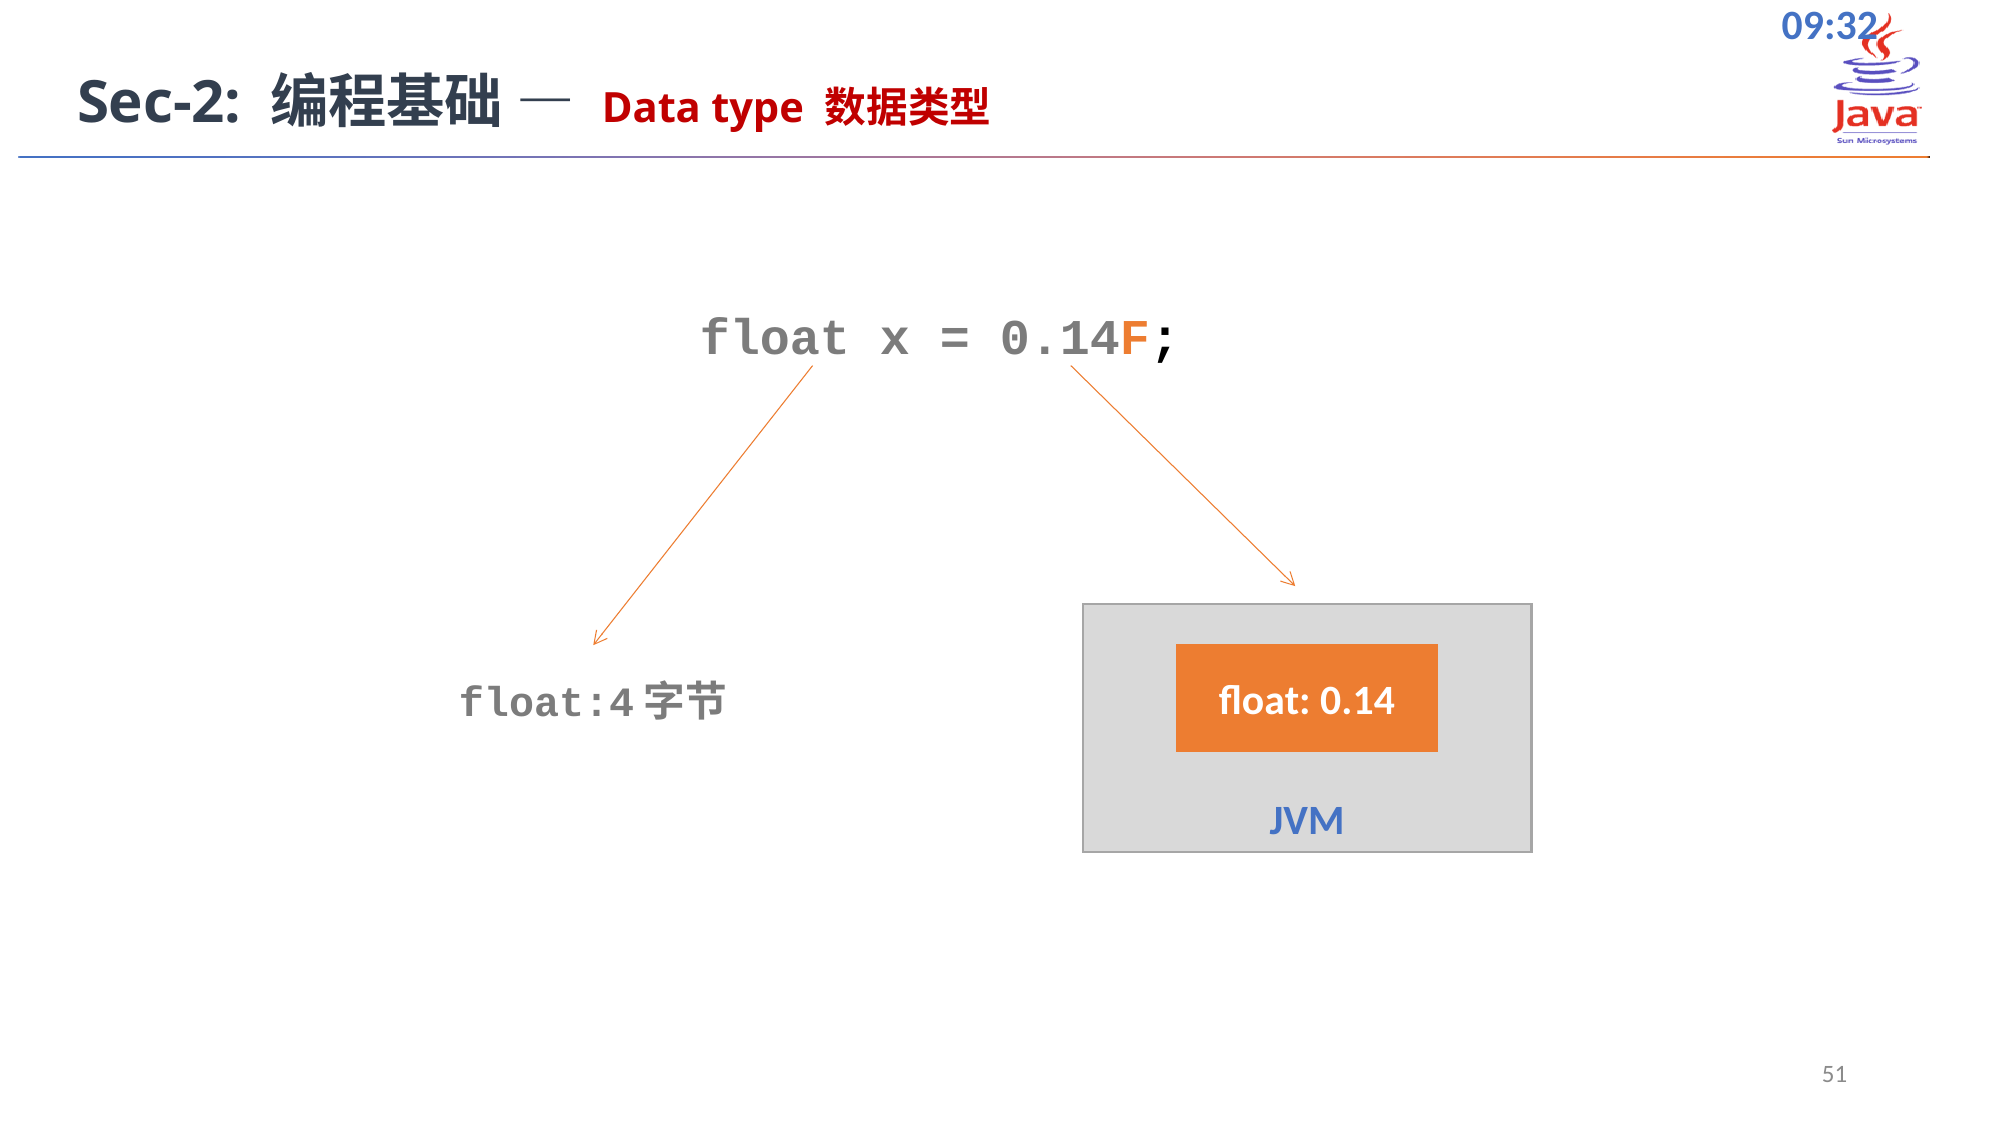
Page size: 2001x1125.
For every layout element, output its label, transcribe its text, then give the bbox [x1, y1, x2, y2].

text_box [1070, 365, 1296, 587]
slide_number 51 [1412, 1042, 1863, 1103]
text_box float:4字节 [444, 667, 743, 732]
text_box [1082, 603, 1532, 852]
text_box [593, 365, 813, 646]
text_box float x = 0.14F; [384, 267, 1495, 372]
text_box Sec-2: 编程基础 — Data type 数据类型 [75, 62, 1047, 135]
picture [1825, 9, 1930, 149]
